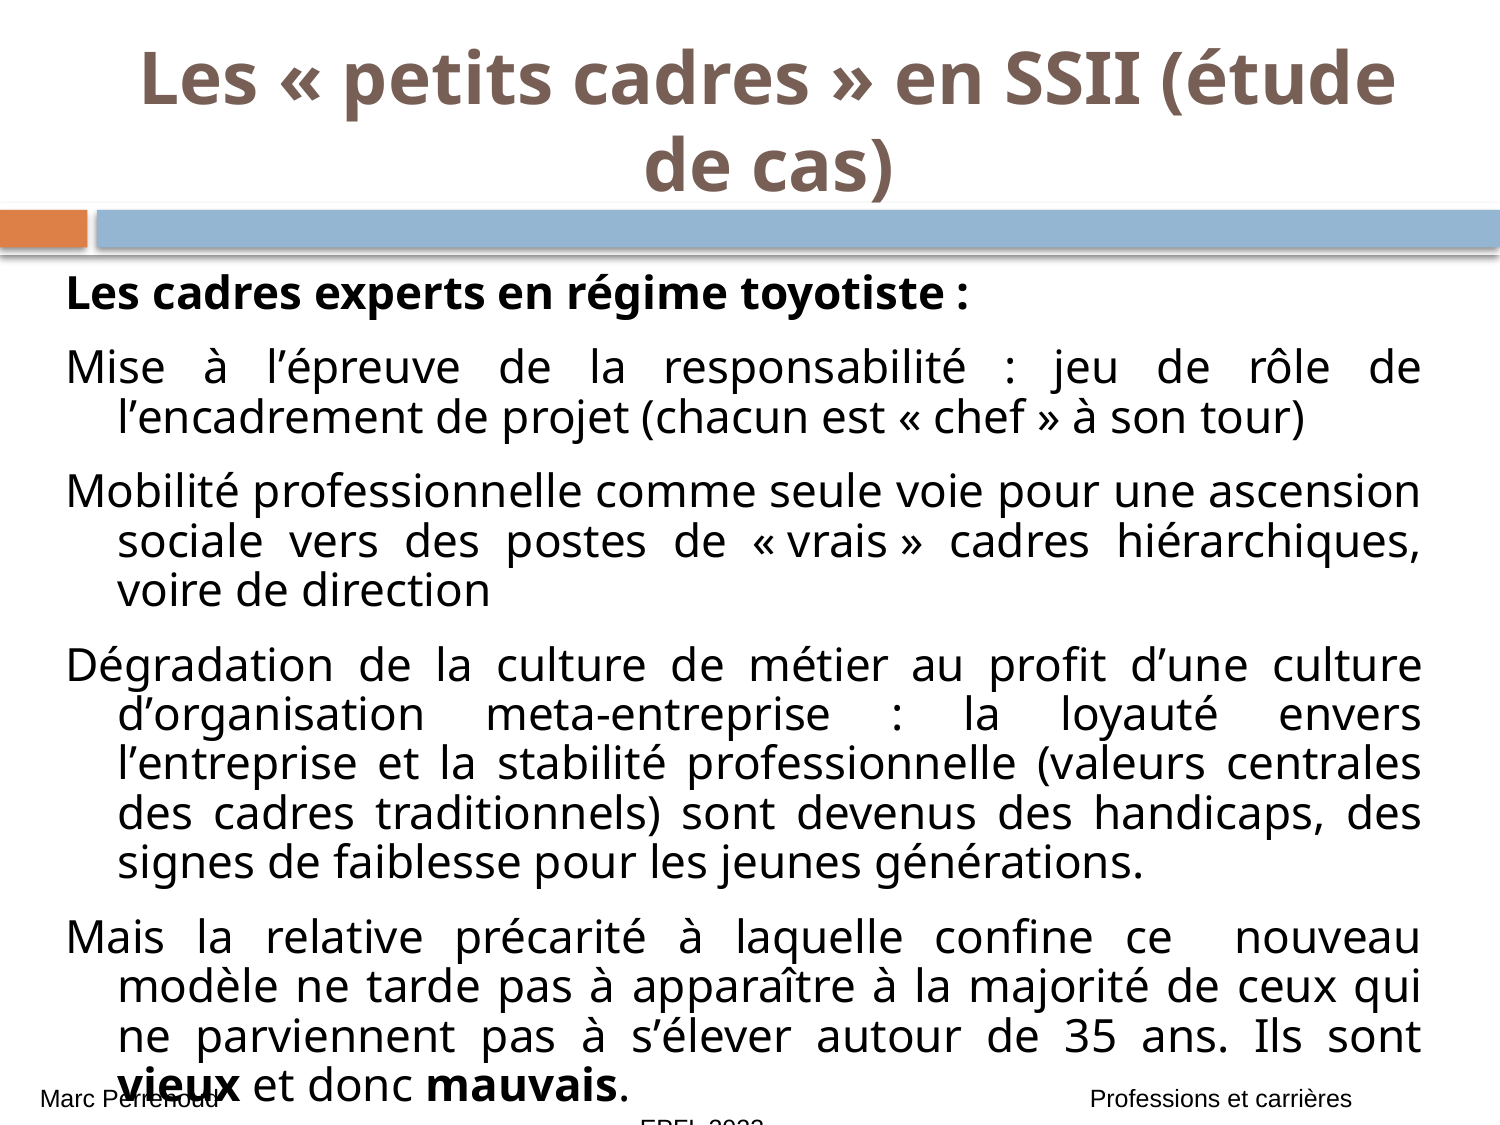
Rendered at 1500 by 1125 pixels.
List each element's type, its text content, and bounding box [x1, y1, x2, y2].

text_box Marc Perrenoud Professions et carrières EPFL 2023 [24, 1074, 1475, 1125]
list Les cadres experts en régime toyotiste : Mise à l’épreuve de la responsabilité : jeu de rôle de l’encadrement de projet (chacun est « chef » à son tour) Mobilité professionnelle comme seule voie pour une ascension sociale vers des postes de « vrais » cadres hiérarchiques, voire de direction Dégradation de la culture de métier au profit d’une culture d’organisation meta-entreprise : la loyauté envers l’entreprise et la stabilité professionnelle (valeurs centrales des cadres traditionnels) sont devenus des handicaps, des signes de faiblesse pour les jeunes générations. Mais la relative précarité à laquelle confine ce nouveau modèle ne tarde pas à apparaître à la majorité de ceux qui ne parviennent pas à s’élever autour de 35 ans. Ils sont vieux et donc mauvais. [50, 262, 1438, 1038]
title Les « petits cadres » en SSII (étude de cas) [75, 37, 1463, 200]
